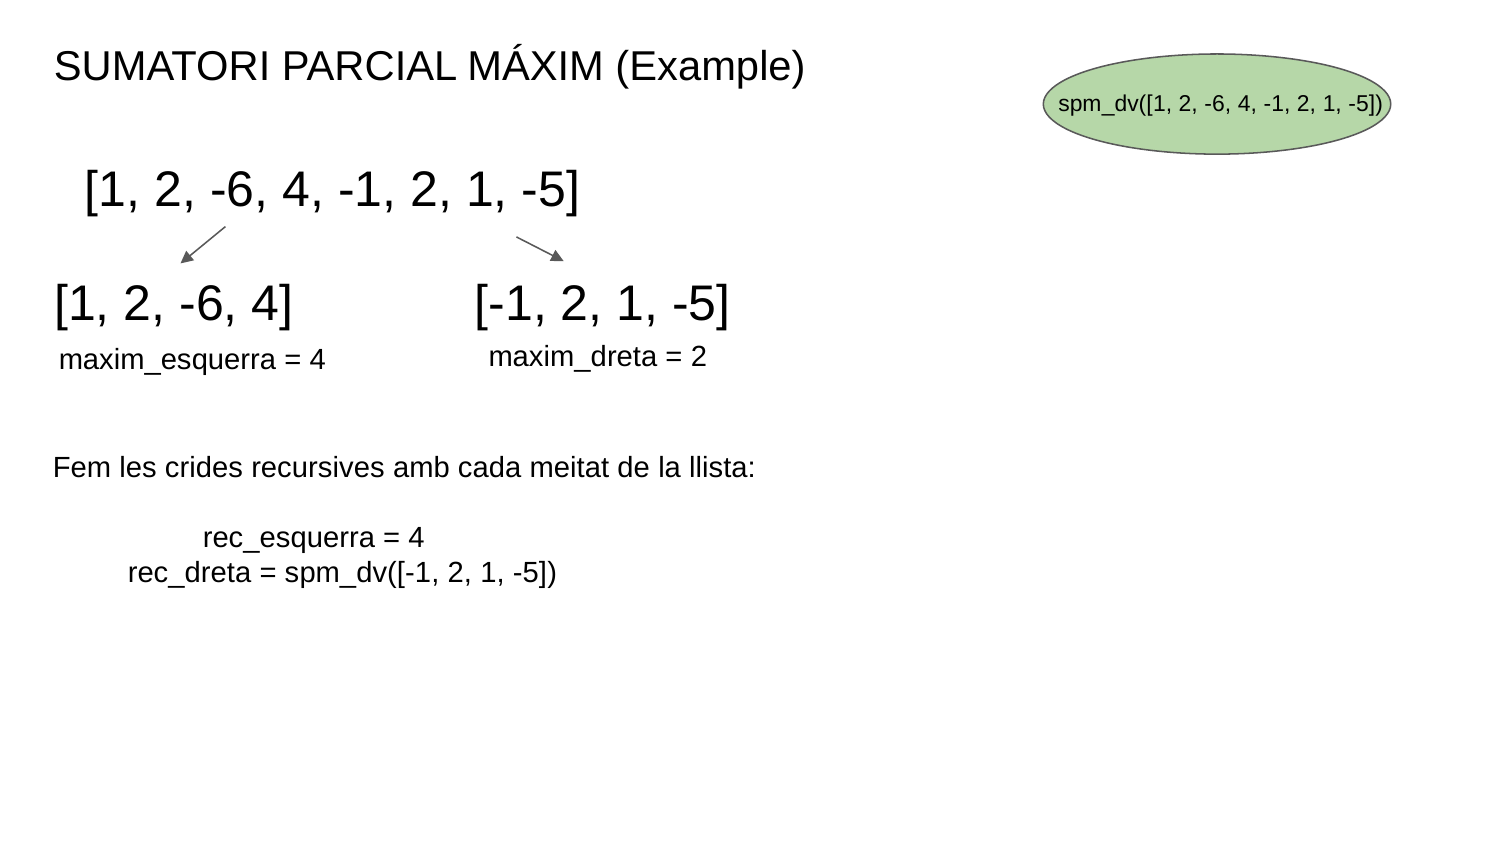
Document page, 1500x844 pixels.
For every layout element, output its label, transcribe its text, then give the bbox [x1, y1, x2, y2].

text_box [1057, 124, 1377, 155]
text_box [1, 2, -6, 4] [-1, 2, 1, -5] [39, 254, 1245, 333]
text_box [180, 226, 226, 264]
text_box [1080, 53, 1354, 73]
text_box [1, 2, -6, 4, -1, 2, 1, -5] [70, 141, 733, 219]
text_box maxim_dreta = 2 [473, 322, 866, 379]
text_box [516, 236, 564, 262]
text_box spm_dv([1, 2, -6, 4, -1, 2, 1, -5]) [1043, 73, 1465, 124]
text_box SUMATORI PARCIAL MÁXIM (Example) [39, 24, 1288, 102]
text_box maxim_esquerra = 4 [43, 325, 436, 433]
text_box Fem les crides recursives amb cada meitat de la llista: rec_esquerra = 4 rec_dreta = spm_dv([-1, 2, 1, -5]) [37, 433, 802, 687]
